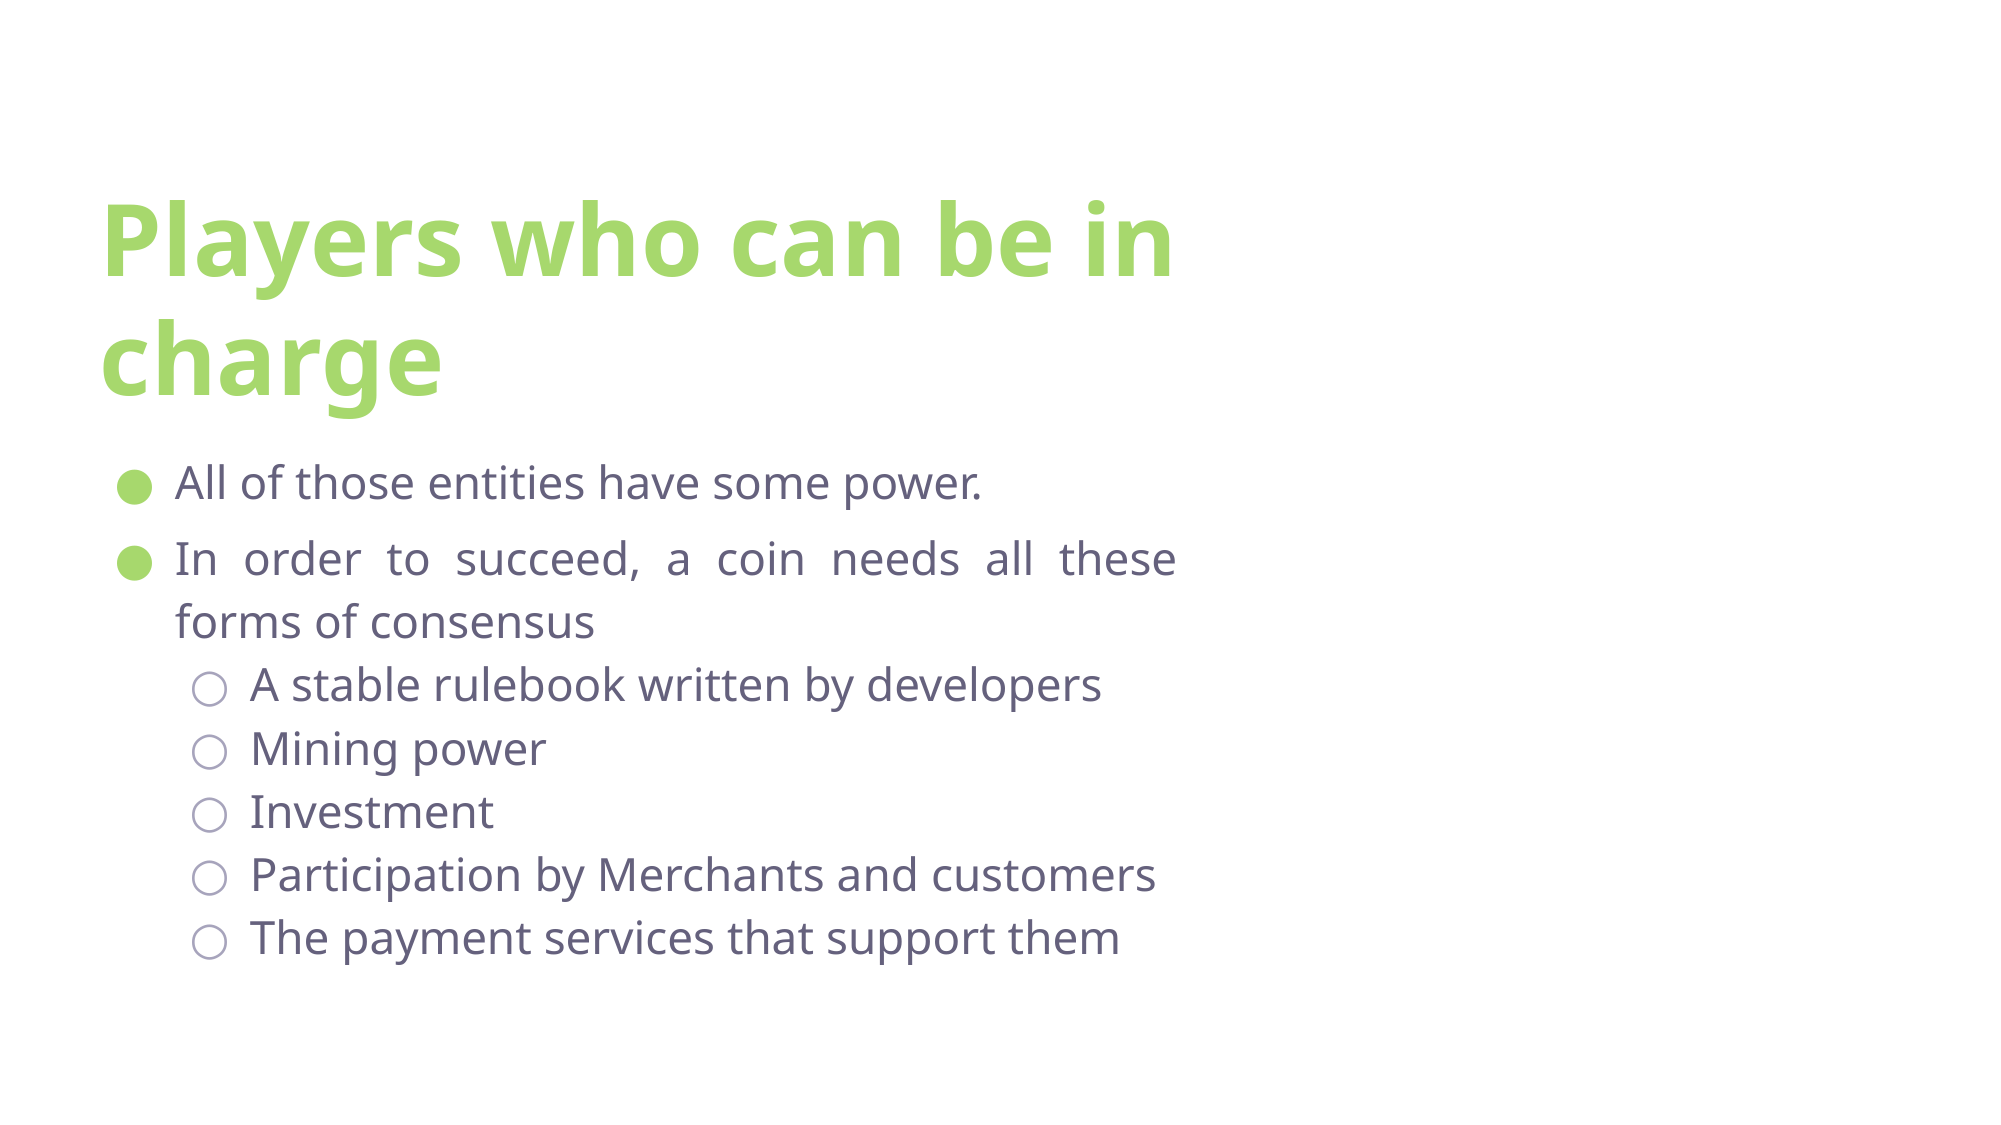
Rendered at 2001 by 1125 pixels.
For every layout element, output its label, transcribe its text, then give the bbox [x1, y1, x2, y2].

list All of those entities have some power. In order to succeed, a coin needs all these forms of consensus A stable rulebook written by developers Mining power Investment Participation by Merchants and customers The payment services that support them [99, 445, 1179, 854]
title Players who can be in charge [99, 228, 1478, 416]
